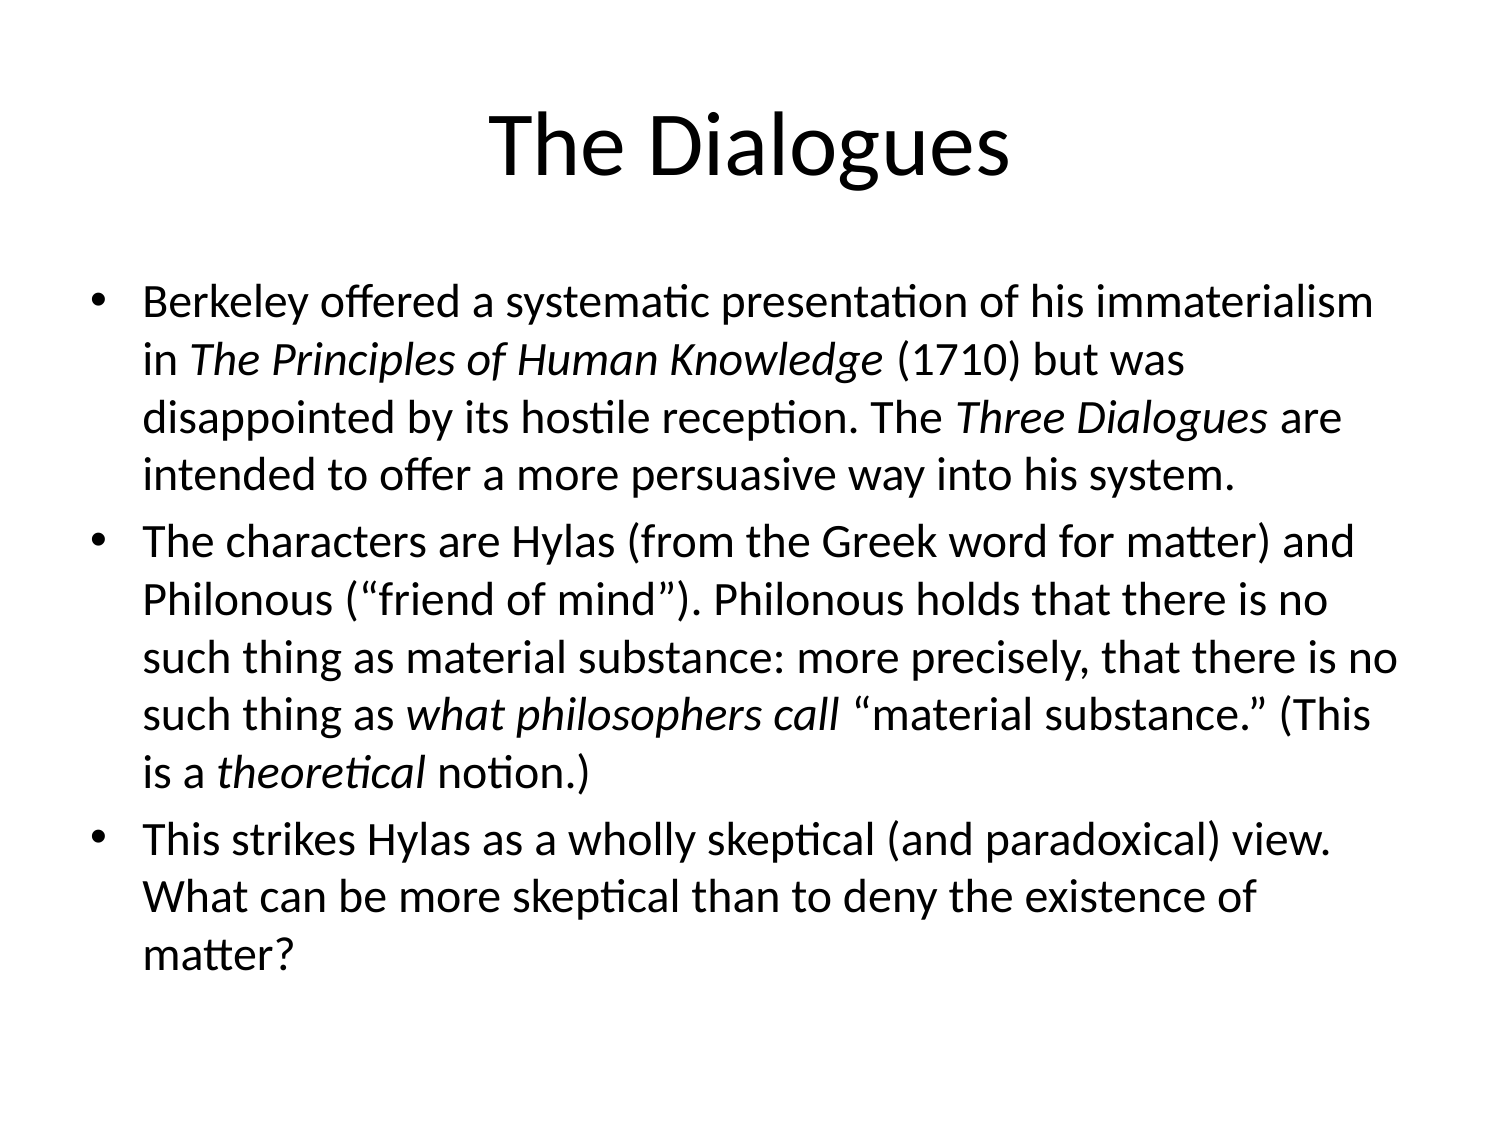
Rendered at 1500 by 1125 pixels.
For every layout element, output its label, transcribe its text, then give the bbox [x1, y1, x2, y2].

list Berkeley offered a systematic presentation of his immaterialism in The Principles of Human Knowledge (1710) but was disappointed by its hostile reception. The Three Dialogues are intended to offer a more persuasive way into his system. The characters are Hylas (from the Greek word for matter) and Philonous (“friend of mind”). Philonous holds that there is no such thing as material substance: more precisely, that there is no such thing as what philosophers call “material substance.” (This is a theoretical notion.) This strikes Hylas as a wholly skeptical (and paradoxical) view. What can be more skeptical than to deny the existence of matter? [75, 262, 1425, 1005]
title The Dialogues [75, 45, 1425, 233]
